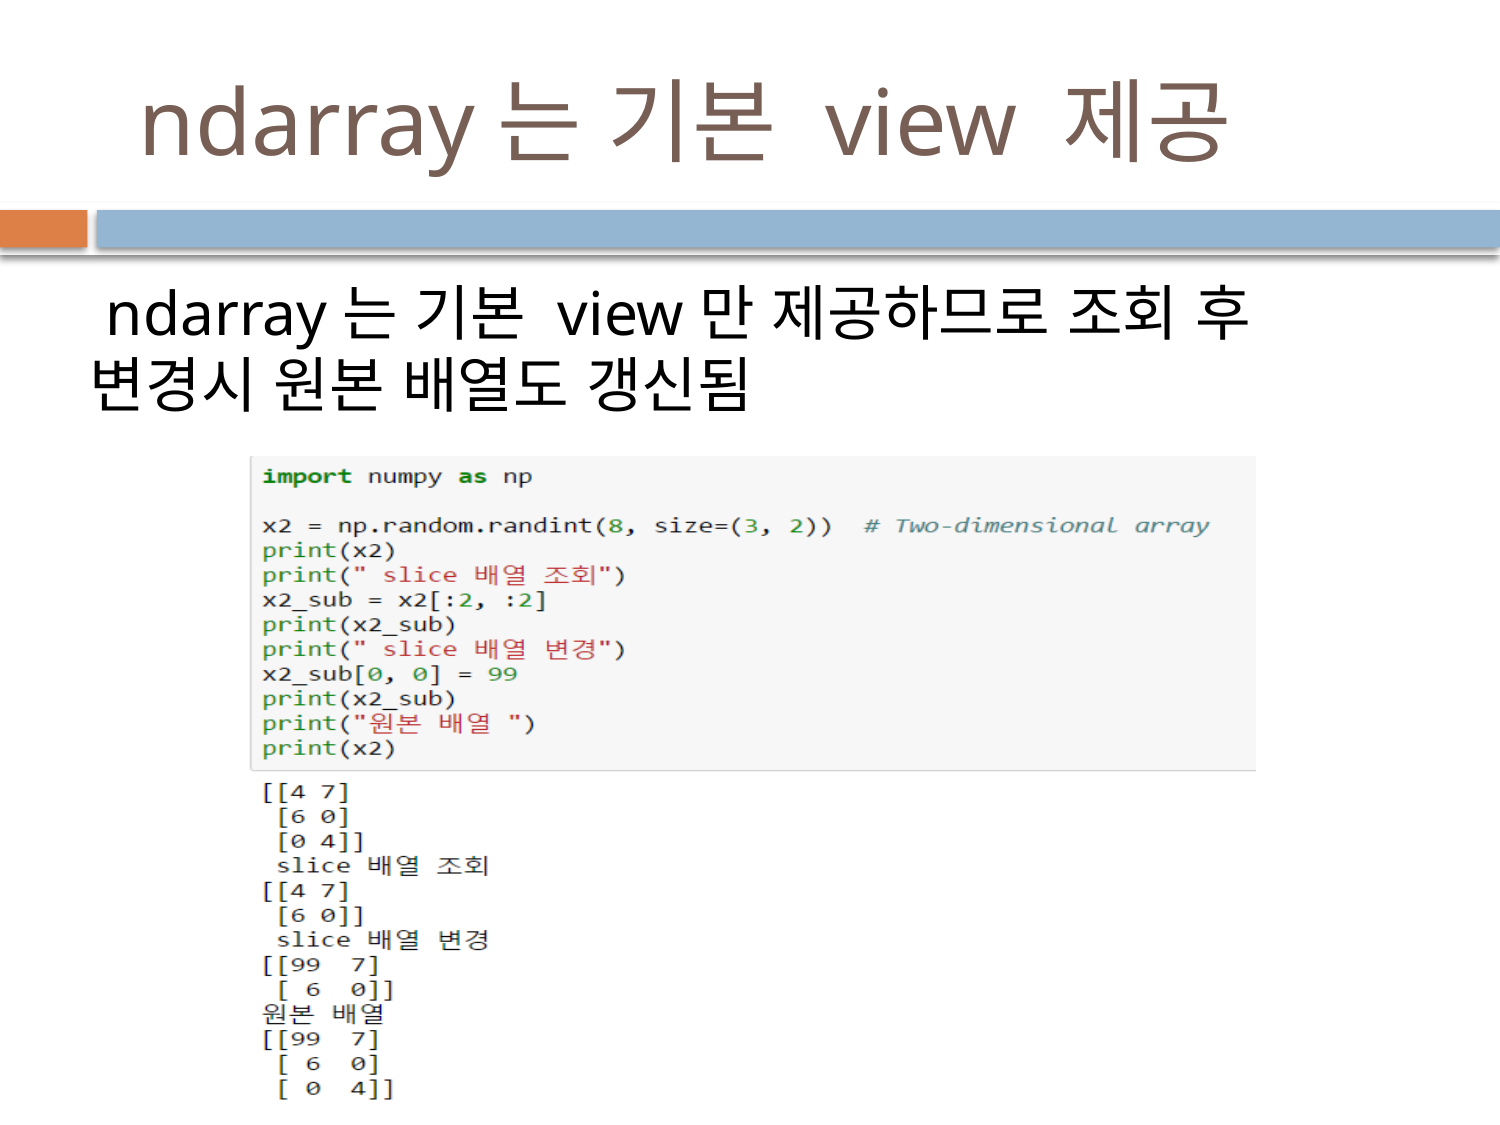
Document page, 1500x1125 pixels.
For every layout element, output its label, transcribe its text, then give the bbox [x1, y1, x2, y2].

list ndarray는 기본 view만 제공하므로 조회 후 변경시 원본 배열도 갱신됨 [75, 267, 1425, 463]
picture [244, 455, 1256, 1109]
title ndarray는 기본 view 제공 [100, 37, 1438, 200]
